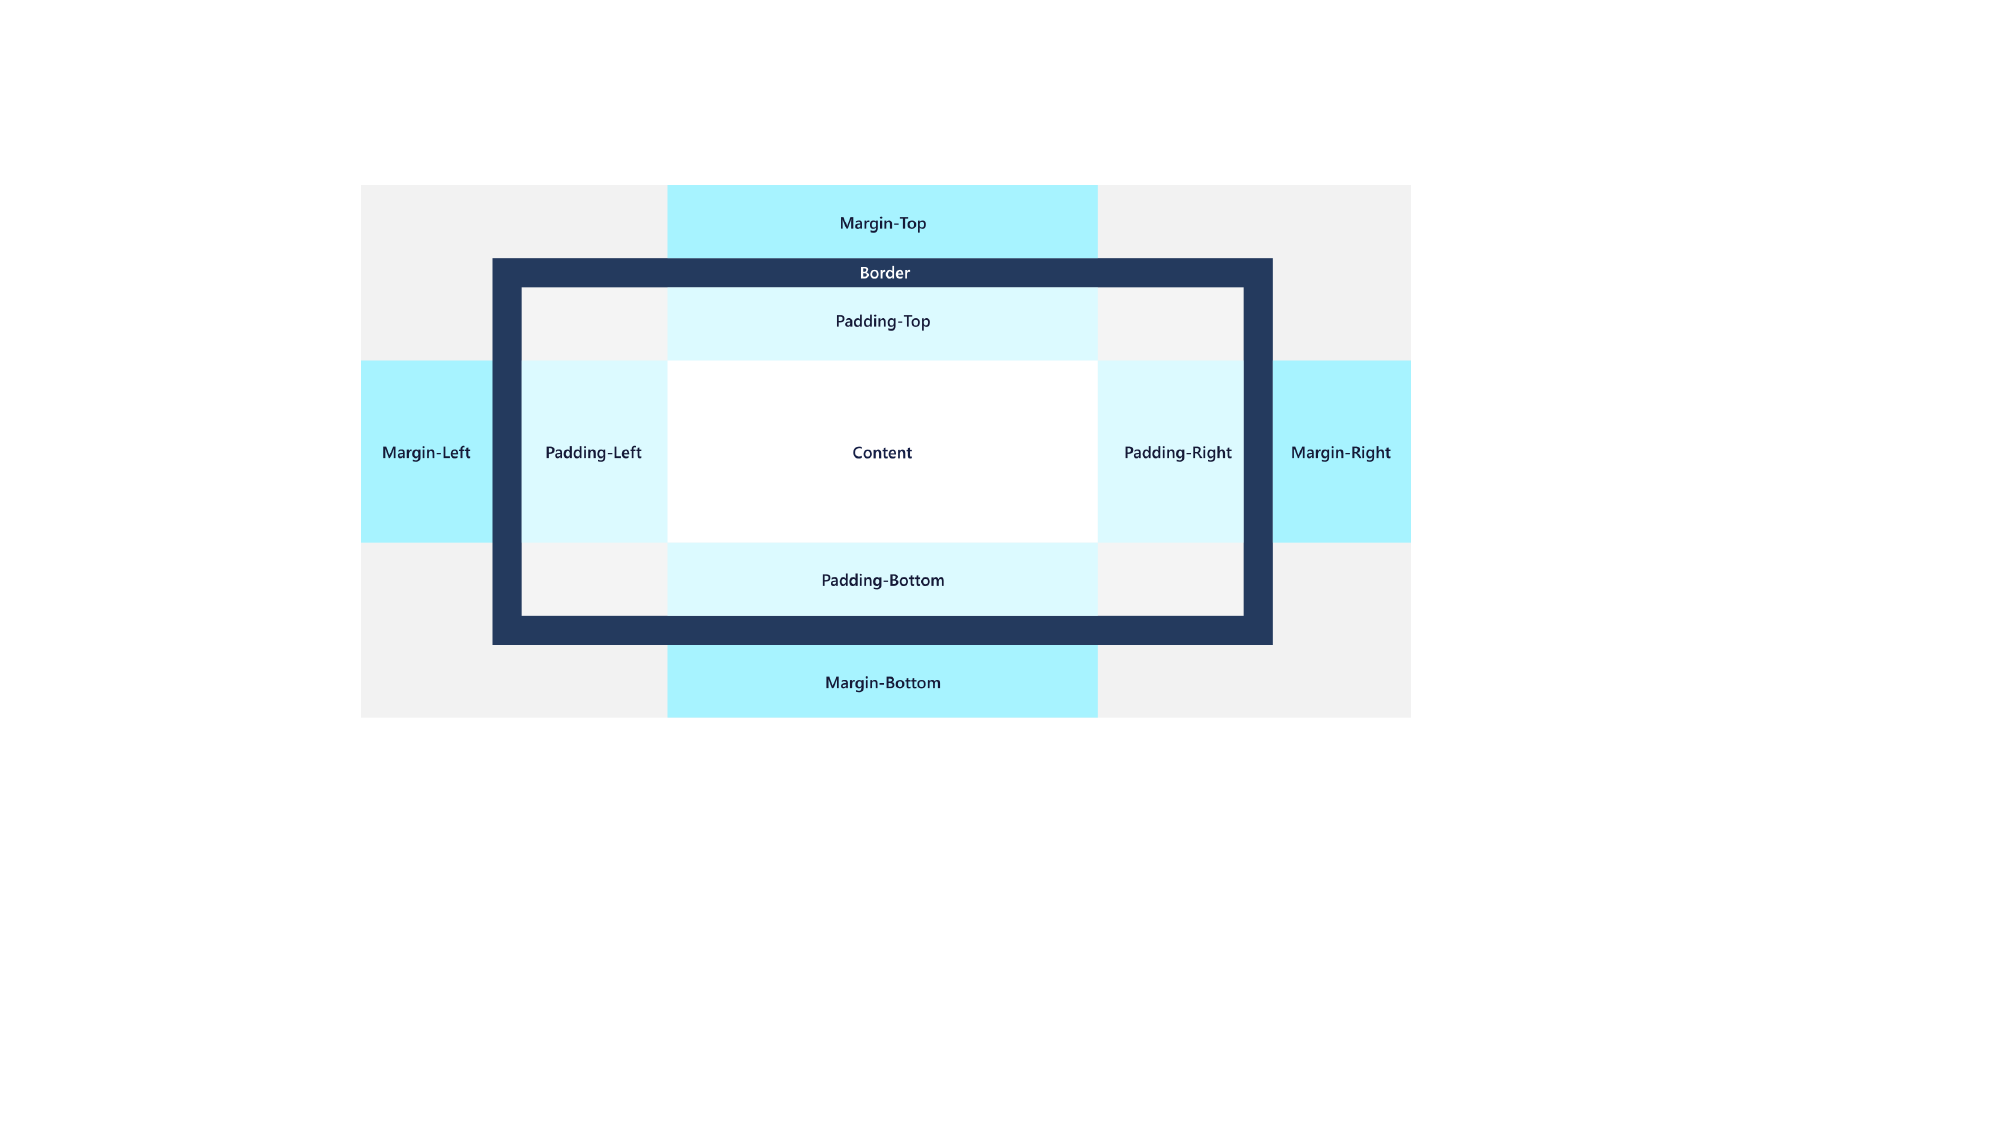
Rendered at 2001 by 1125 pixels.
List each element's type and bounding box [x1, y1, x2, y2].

picture [361, 185, 1411, 718]
